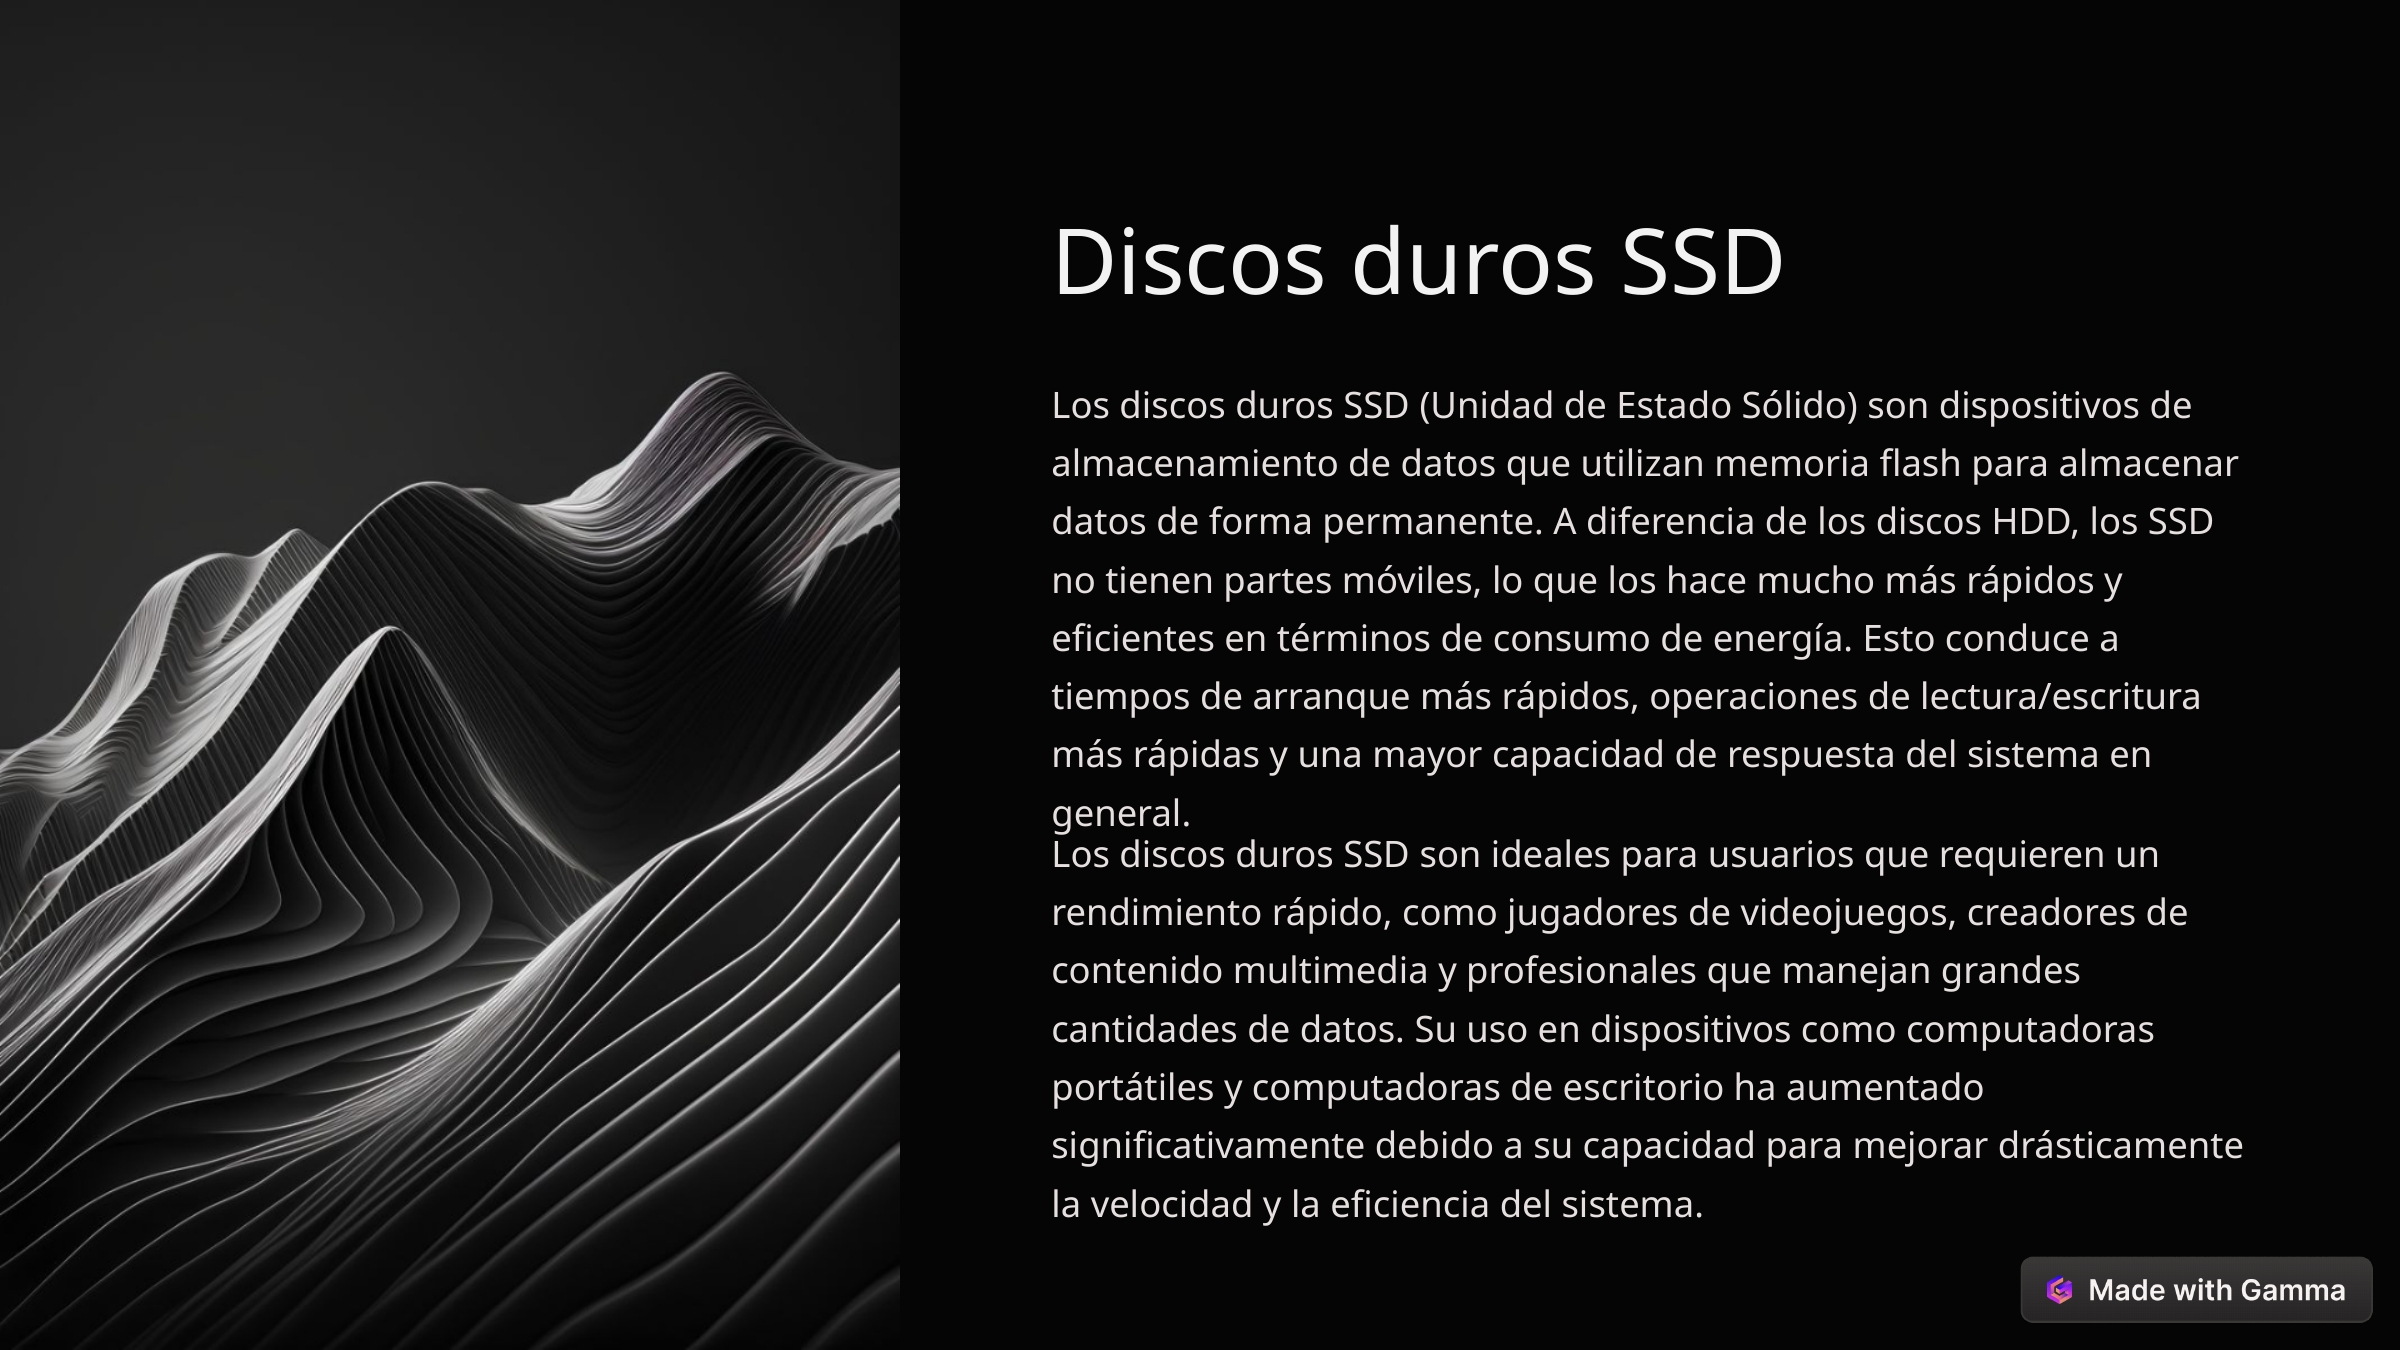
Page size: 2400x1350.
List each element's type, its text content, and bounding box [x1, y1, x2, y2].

text_box Discos duros SSD [1036, 191, 1806, 306]
picture [0, 0, 900, 1350]
picture [2008, 1244, 2385, 1335]
text_box [900, 0, 2400, 1350]
text_box Los discos duros SSD (Unidad de Estado Sólido) son dispositivos de almacenamiento de datos que utilizan memoria flash para almacenar datos de forma permanente. A diferencia de los discos HDD, los SSD no tienen partes móviles, lo que los hace mucho más rápidos y eficientes en términos de consumo de energía. Esto conduce a tiempos de arranque más rápidos, operaciones de lectura/escritura más rápidas y una mayor capacidad de respuesta del sistema en general. [1036, 359, 2264, 768]
text_box Los discos duros SSD son ideales para usuarios que requieren un rendimiento rápido, como jugadores de videojuegos, creadores de contenido multimedia y profesionales que manejan grandes cantidades de datos. Su uso en dispositivos como computadoras portátiles y computadoras de escritorio ha aumentado significativamente debido a su capacidad para mejorar drásticamente la velocidad y la eficiencia del sistema. [1036, 808, 2264, 1159]
